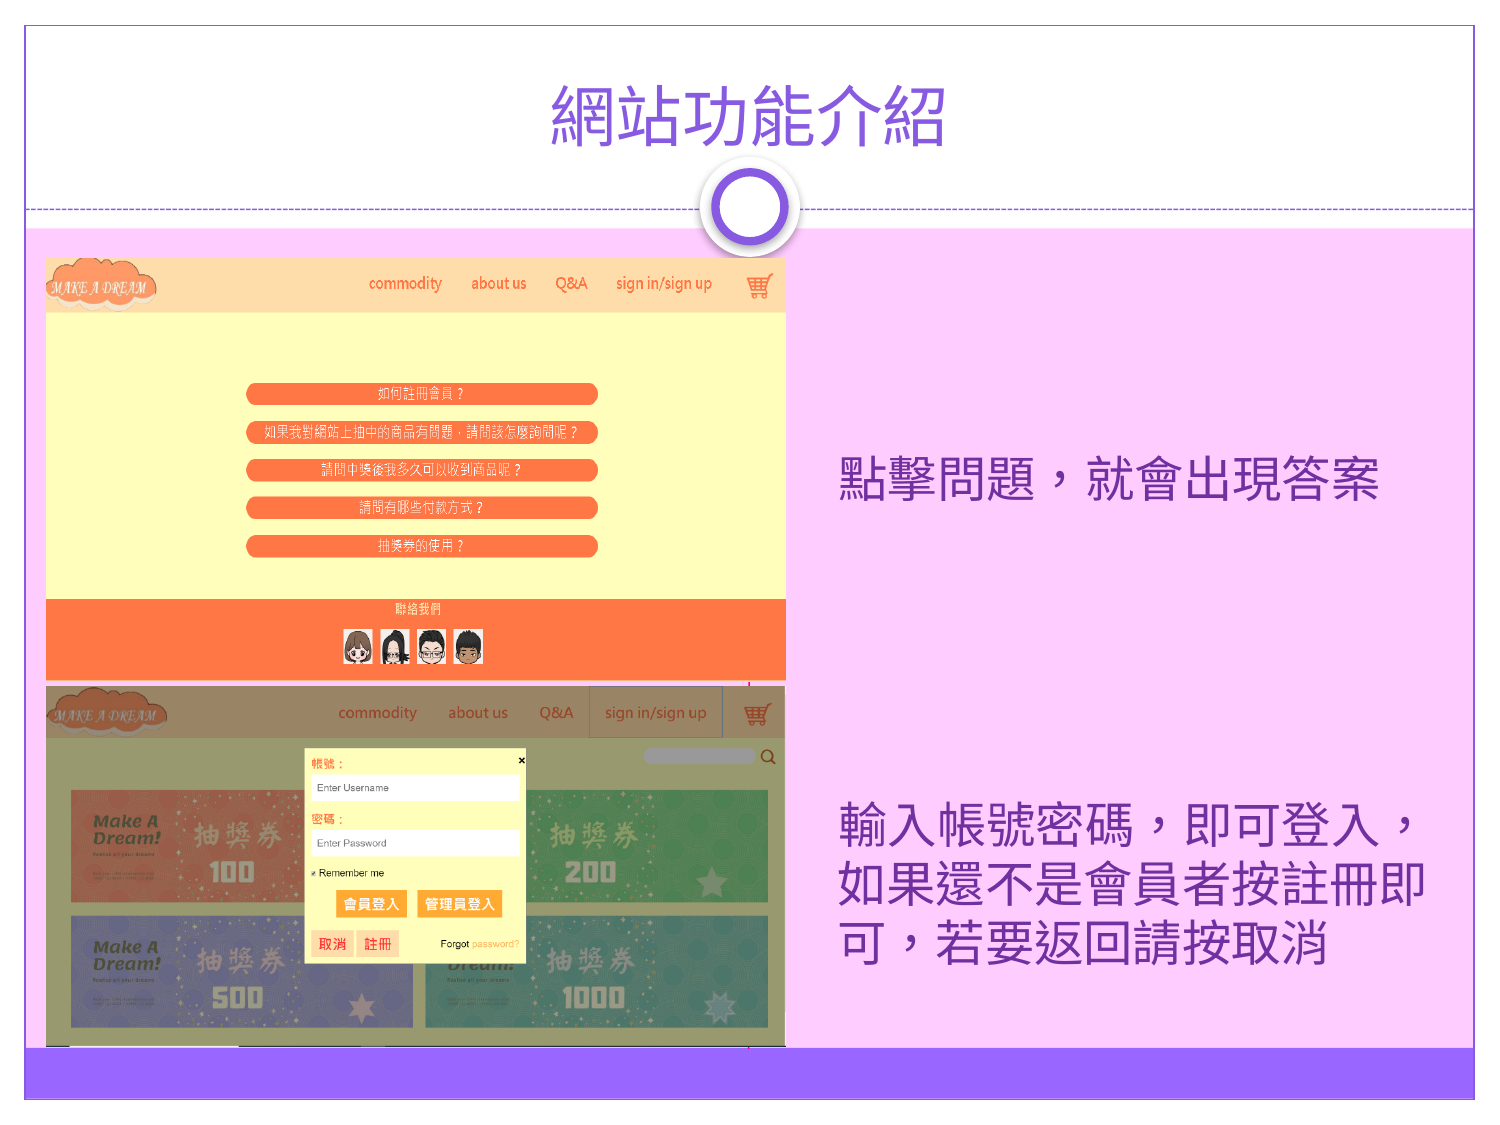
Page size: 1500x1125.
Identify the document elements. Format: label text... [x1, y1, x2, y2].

title 網站功能介紹 [49, 37, 1450, 162]
list 點擊問題，就會出現答案 輸入帳號密碼，即可登入，如果還不是會員者按註冊即可，若要返回請按取消 [790, 302, 1471, 985]
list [46, 258, 786, 681]
picture [46, 686, 786, 1047]
